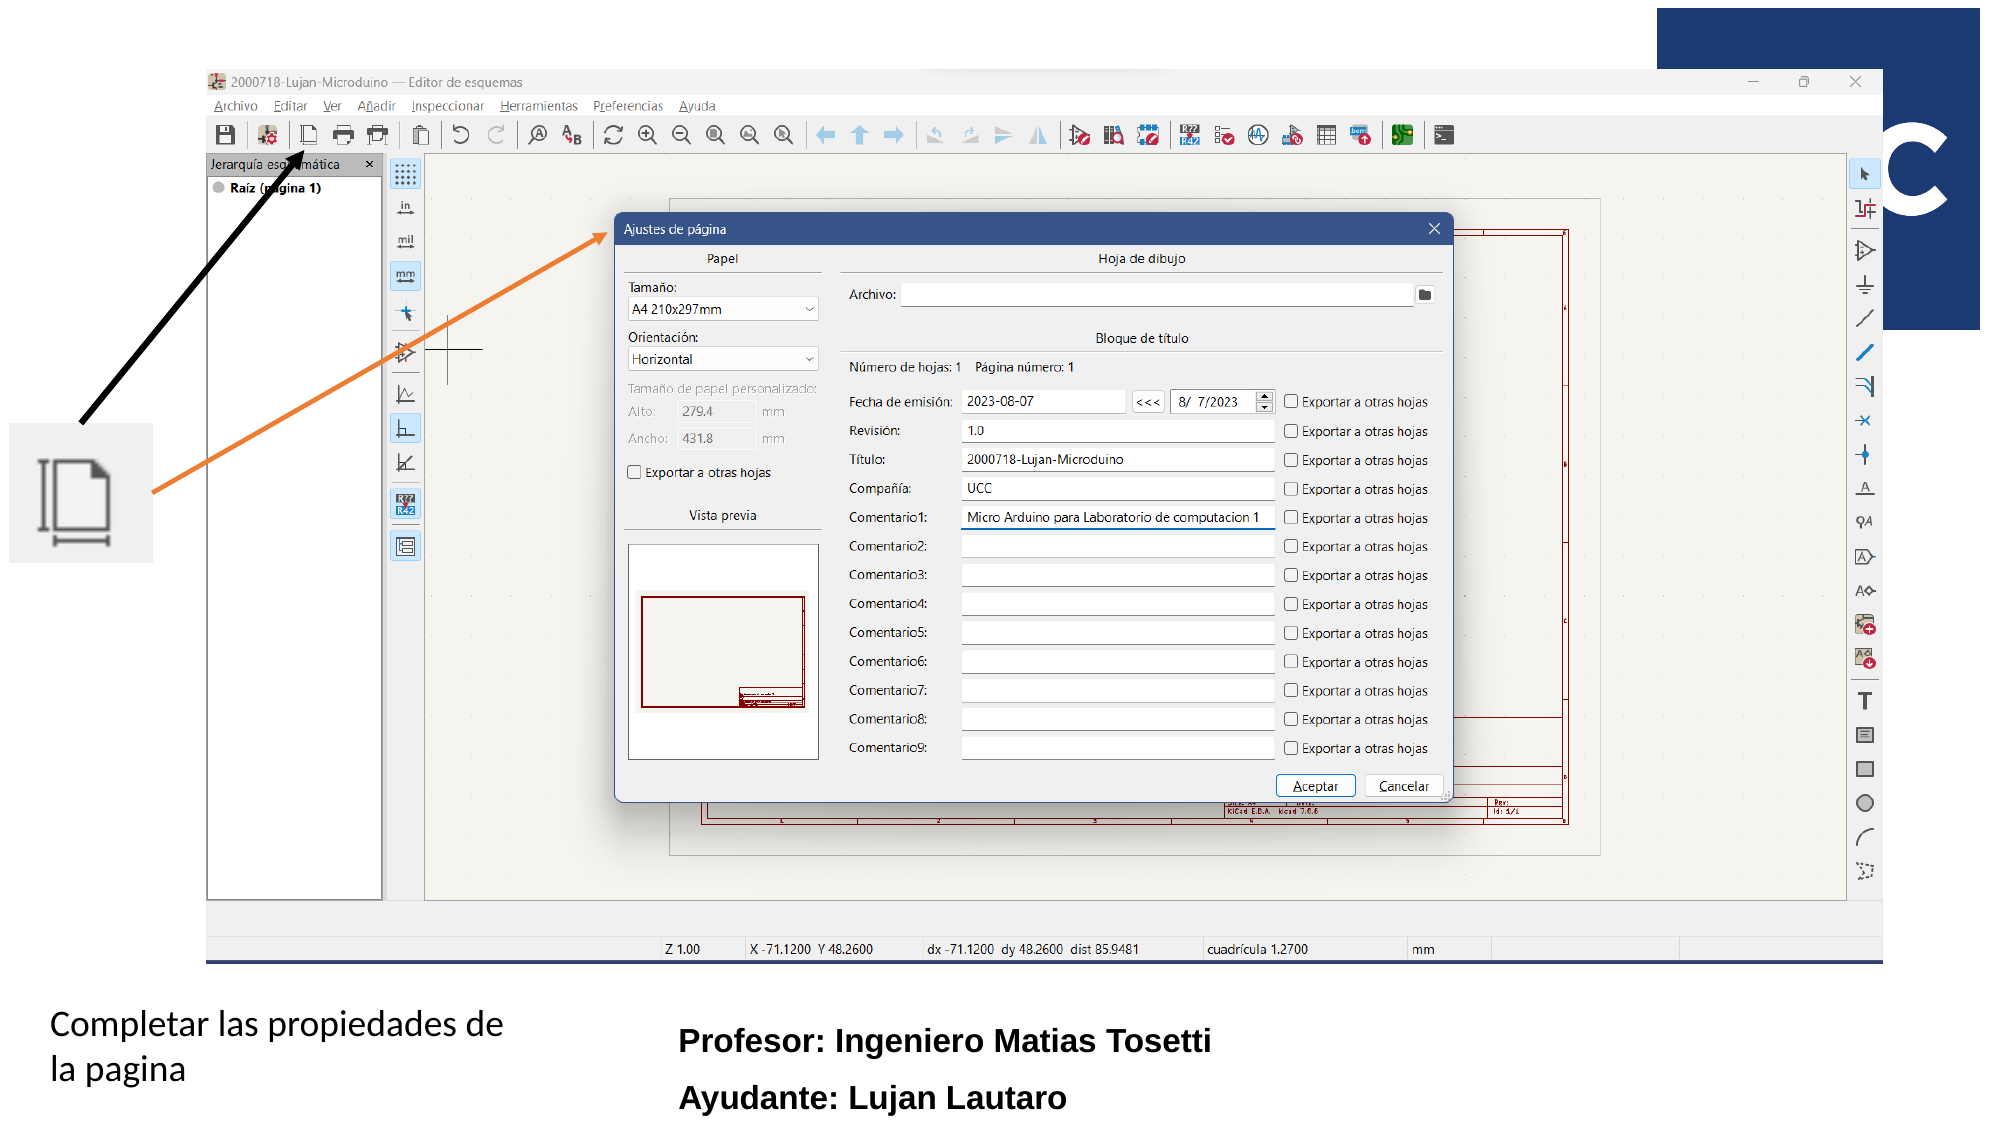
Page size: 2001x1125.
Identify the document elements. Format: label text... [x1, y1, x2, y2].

text_box Completar las propiedades de la pagina [35, 991, 524, 1097]
picture [206, 7, 1980, 964]
subtitle Profesor: Ingeniero Matias Tosetti Ayudante: Lujan Lautaro [663, 1016, 1445, 1125]
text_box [80, 149, 305, 424]
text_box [152, 232, 608, 493]
picture [9, 423, 153, 563]
